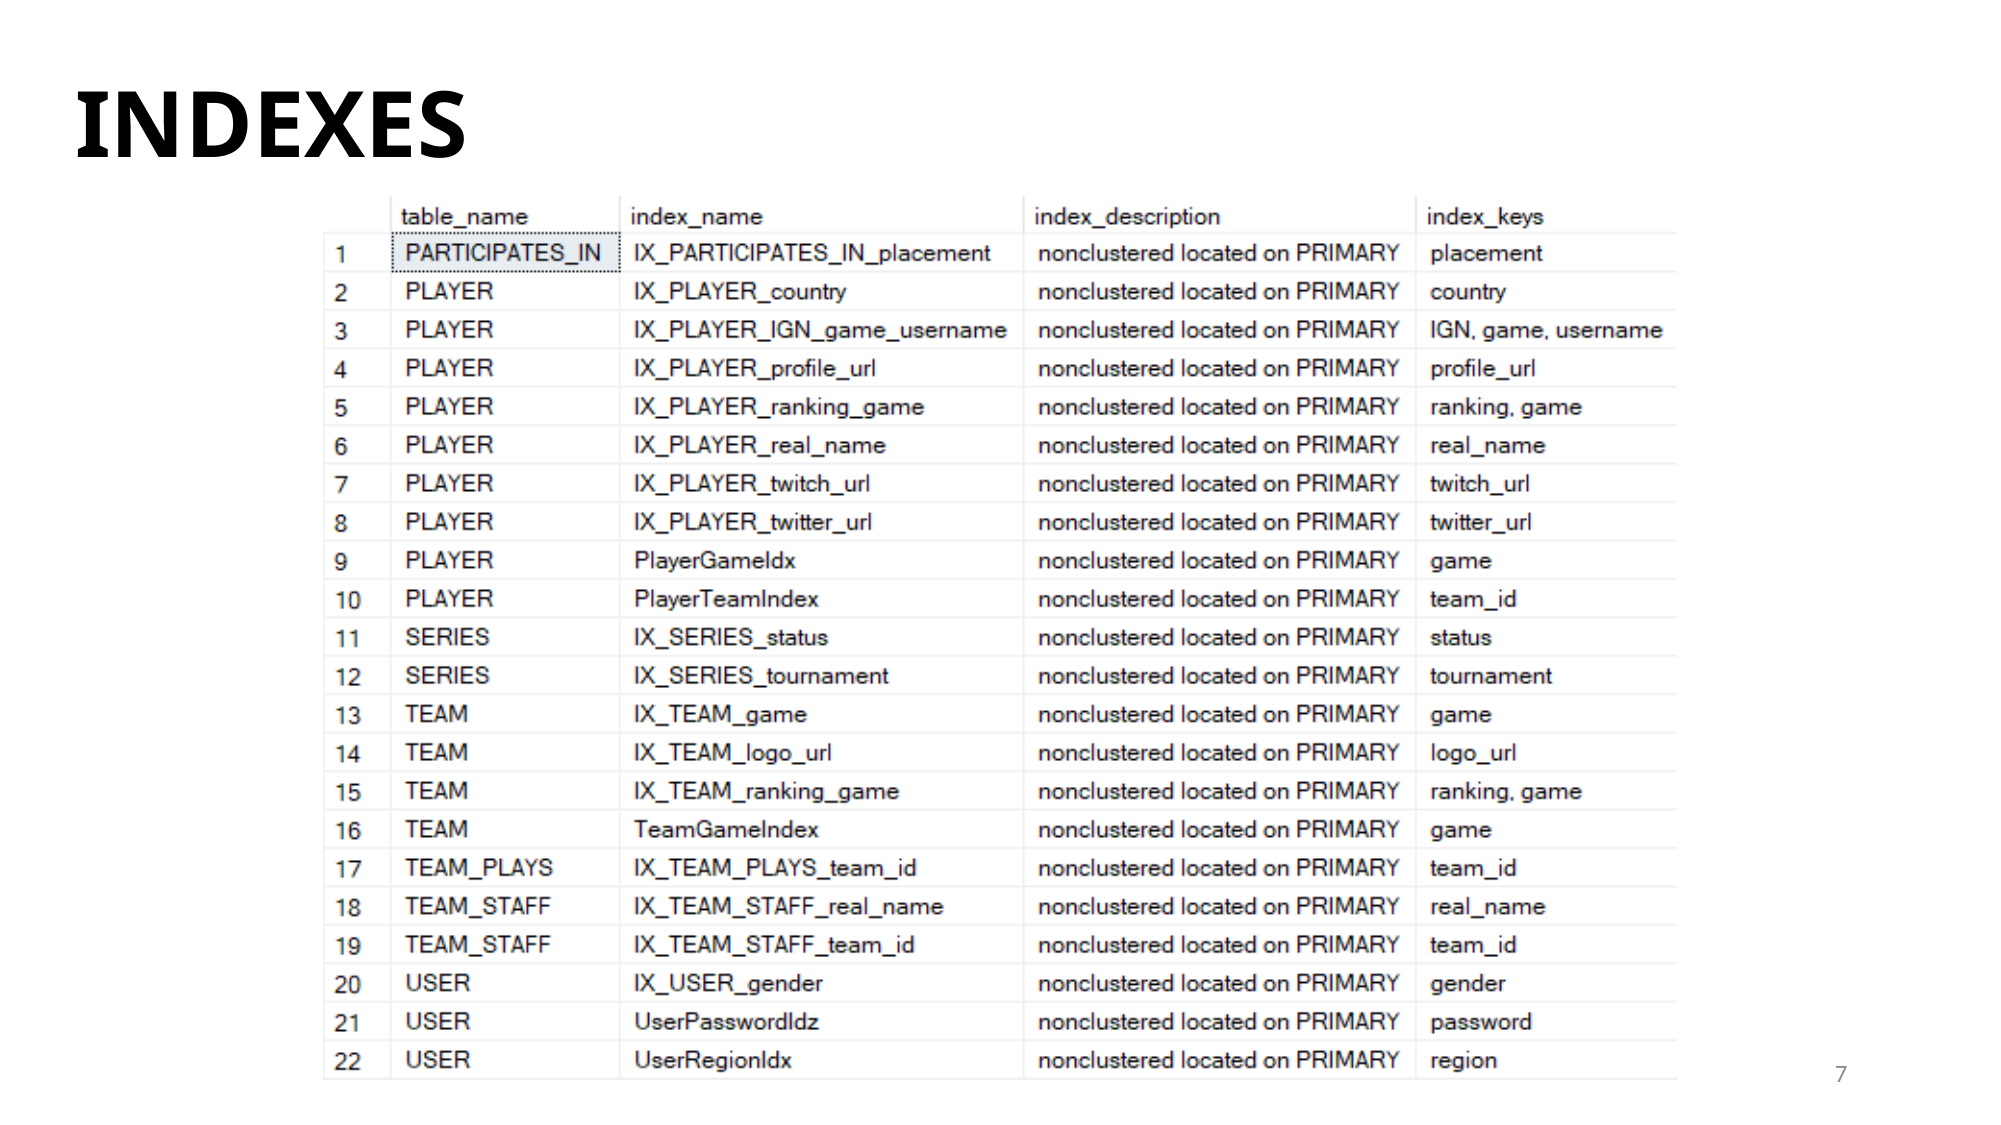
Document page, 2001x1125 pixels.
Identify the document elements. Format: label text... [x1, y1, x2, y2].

slide_number 7 [1412, 1042, 1863, 1103]
picture [323, 196, 1677, 1080]
text_box INDEXES [60, 19, 1786, 237]
